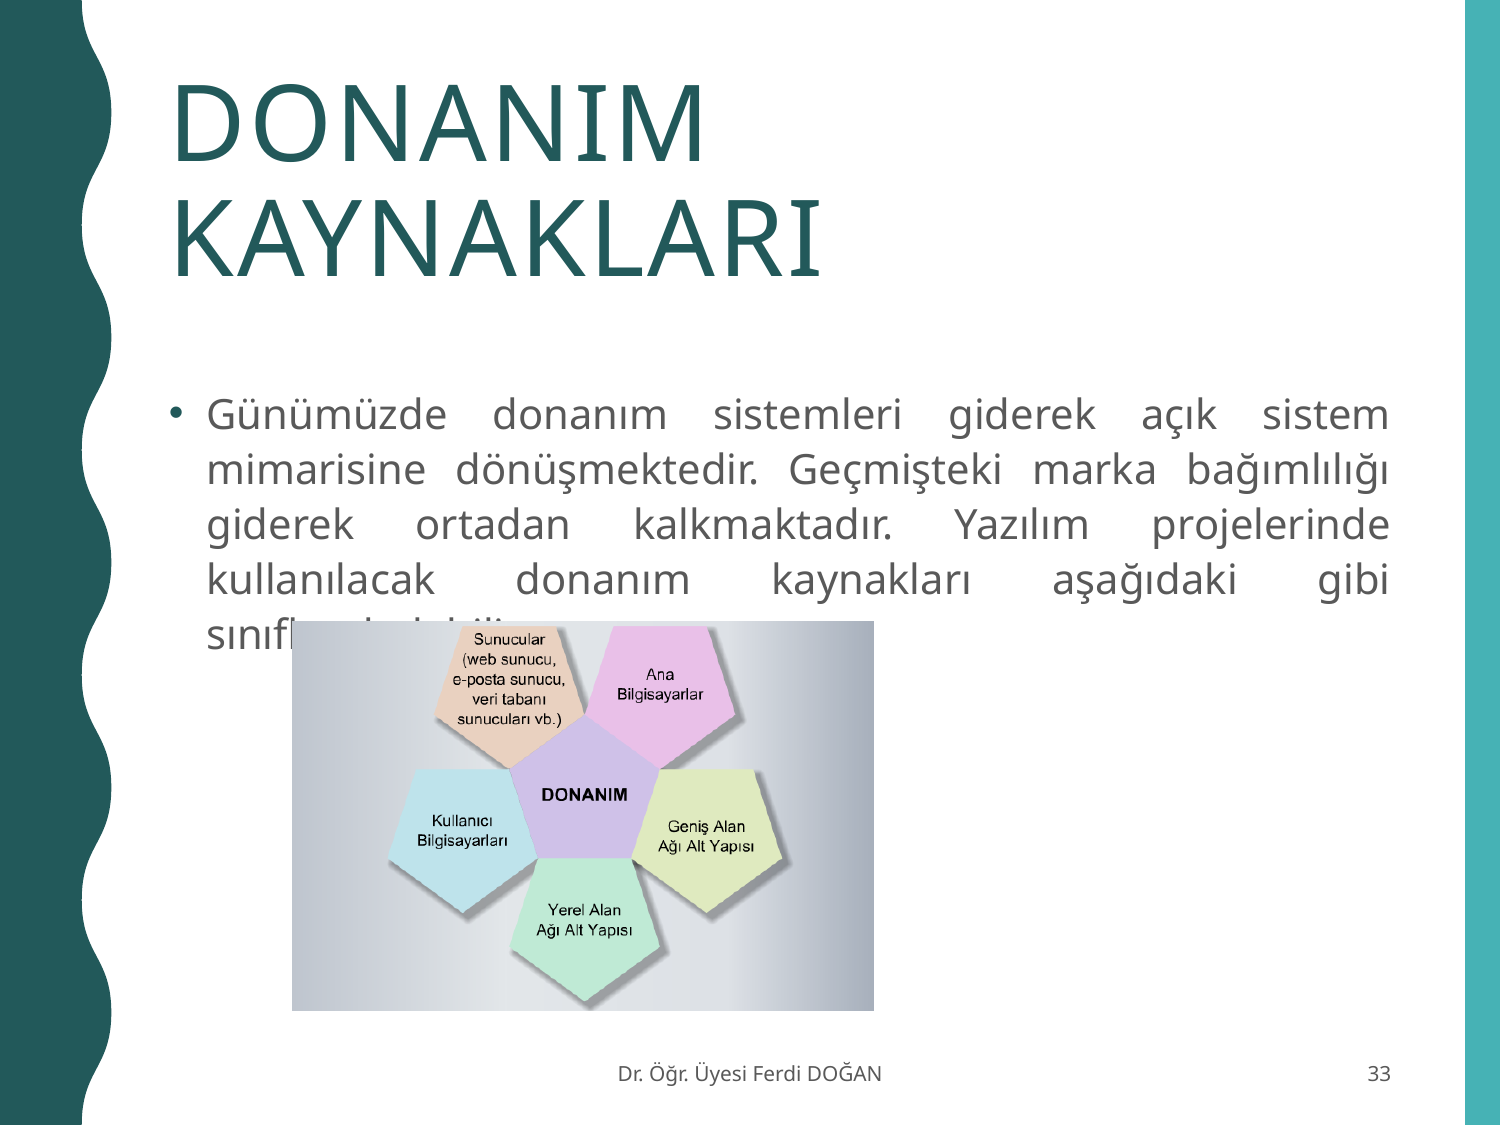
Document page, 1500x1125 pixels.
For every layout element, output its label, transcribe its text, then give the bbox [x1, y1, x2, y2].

footer Dr. Öğr. Üyesi Ferdi DOĞAN [496, 1045, 1004, 1103]
list Günümüzde donanım sistemleri giderek açık sistem mimarisine dönüşmektedir. Geçmişteki marka bağımlılığı giderek ortadan kalkmaktadır. Yazılım projelerinde kullanılacak donanım kaynakları aşağıdaki gibi sınıflandırılabilir. [154, 375, 1407, 965]
slide_number 33 [1059, 1045, 1407, 1103]
title Donanım Kaynakları [154, 62, 1407, 308]
picture [292, 620, 874, 1011]
